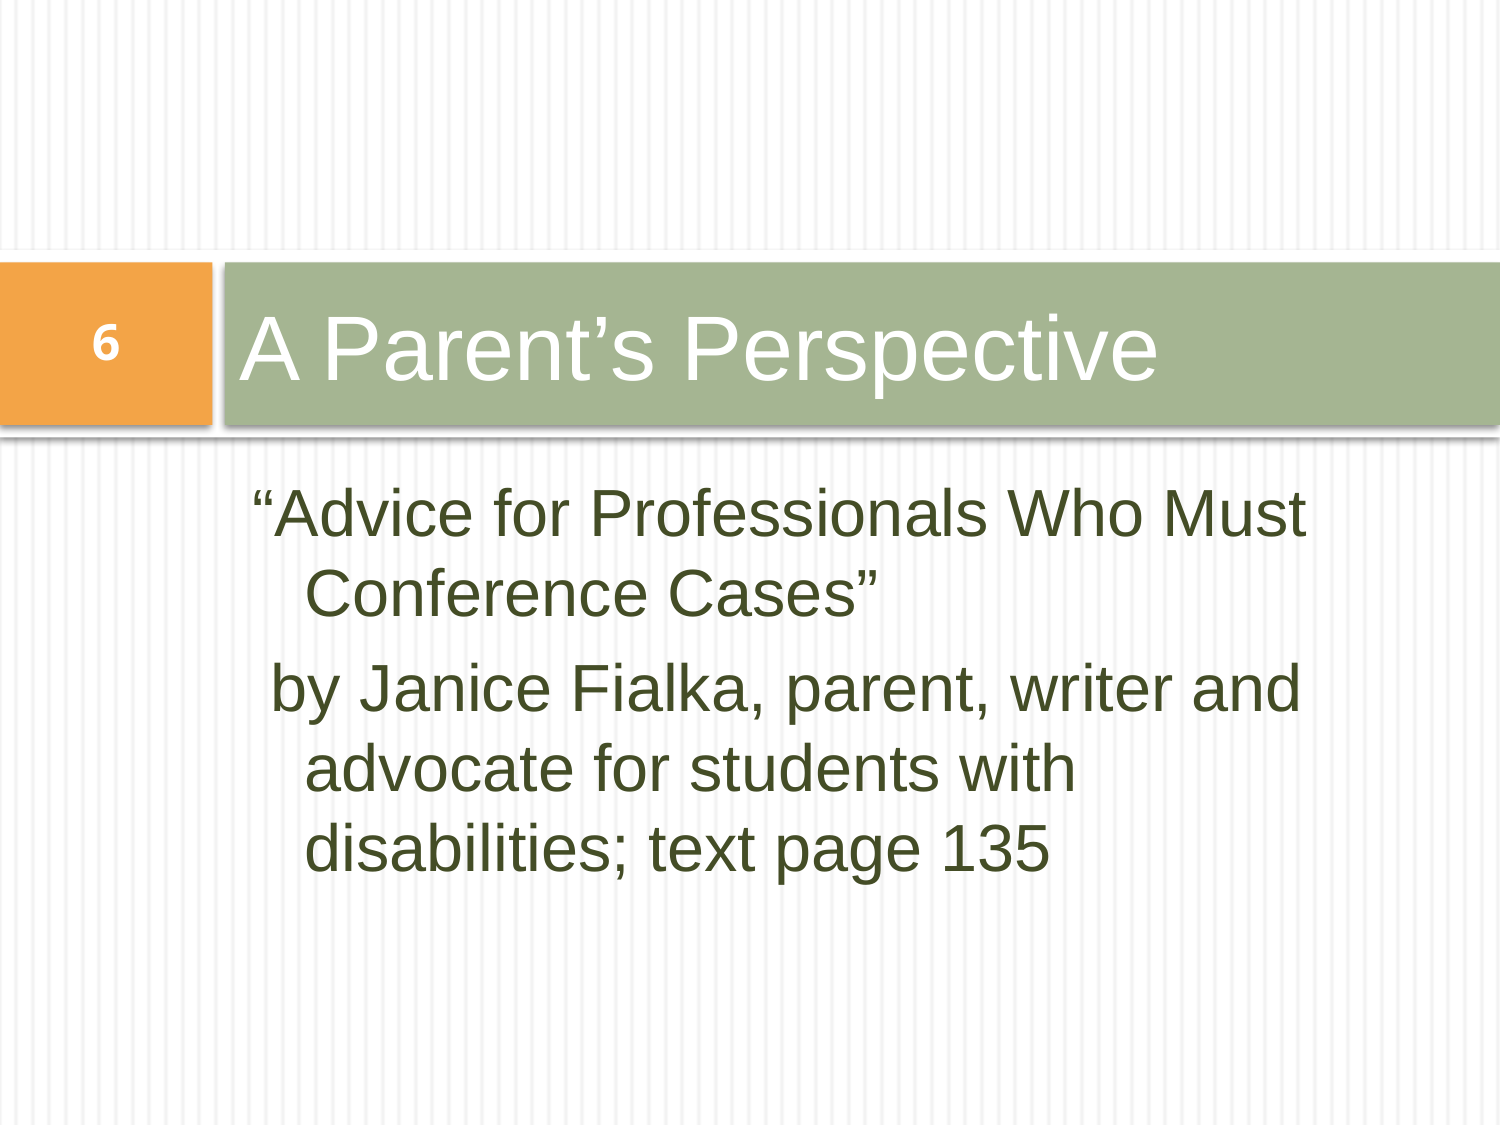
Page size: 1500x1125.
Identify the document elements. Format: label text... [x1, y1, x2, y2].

slide_number 6 [0, 287, 213, 403]
title A Parent’s Perspective [225, 262, 1475, 425]
list “Advice for Professionals Who Must Conference Cases” by Janice Fialka, parent, writer and advocate for students with disabilities; text page 135 [237, 462, 1394, 913]
